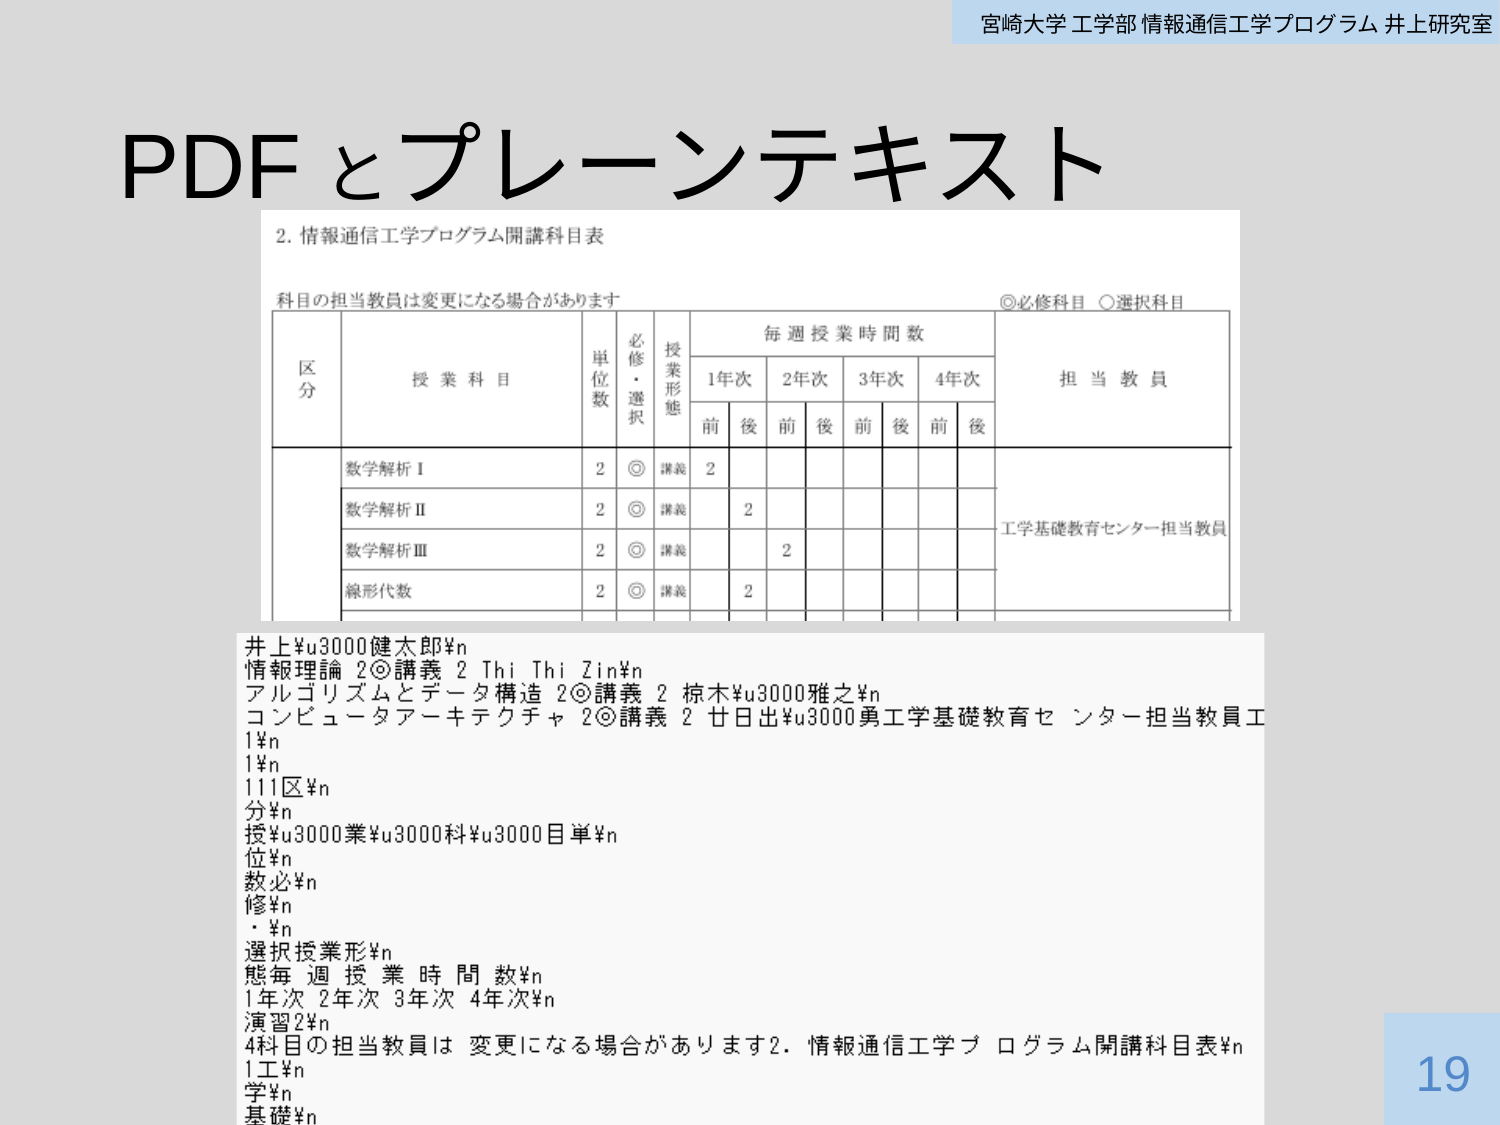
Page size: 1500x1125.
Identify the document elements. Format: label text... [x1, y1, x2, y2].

picture [261, 210, 1240, 621]
slide_number 19 [1390, 1041, 1496, 1101]
title PDFとプレーンテキスト [103, 59, 1397, 278]
picture [236, 633, 1265, 1125]
